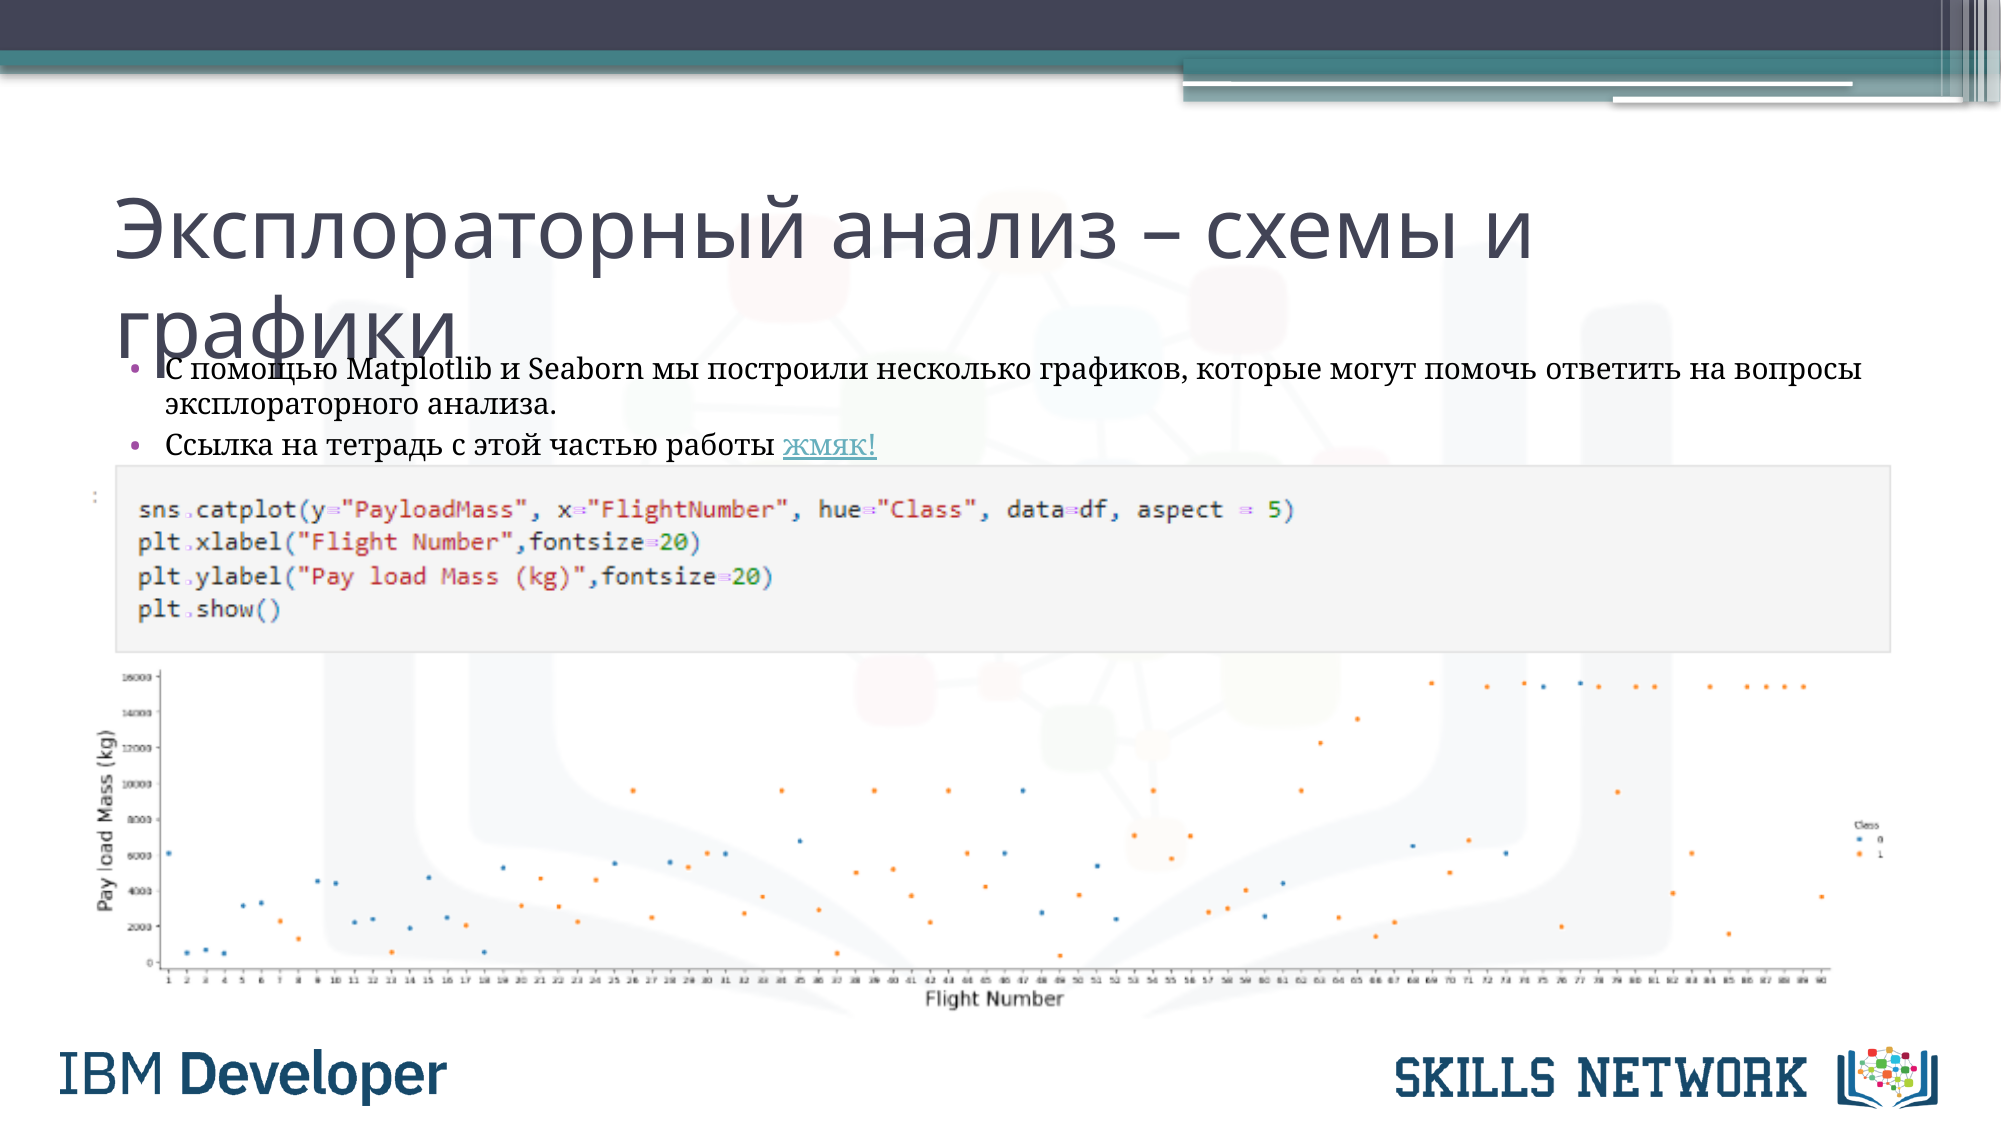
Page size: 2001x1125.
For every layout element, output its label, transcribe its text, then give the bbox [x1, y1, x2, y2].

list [84, 449, 1901, 1037]
list С помощью Matplotlib и Seaborn мы построили несколько графиков, которые могут помочь ответить на вопросы эксплораторного анализа. Ссылка на тетрадь с этой частью работы жмяк! [99, 342, 1900, 449]
picture [55, 1045, 459, 1108]
title Эксплораторный анализ – схемы и графики [99, 187, 1900, 342]
picture [1390, 1045, 1945, 1111]
